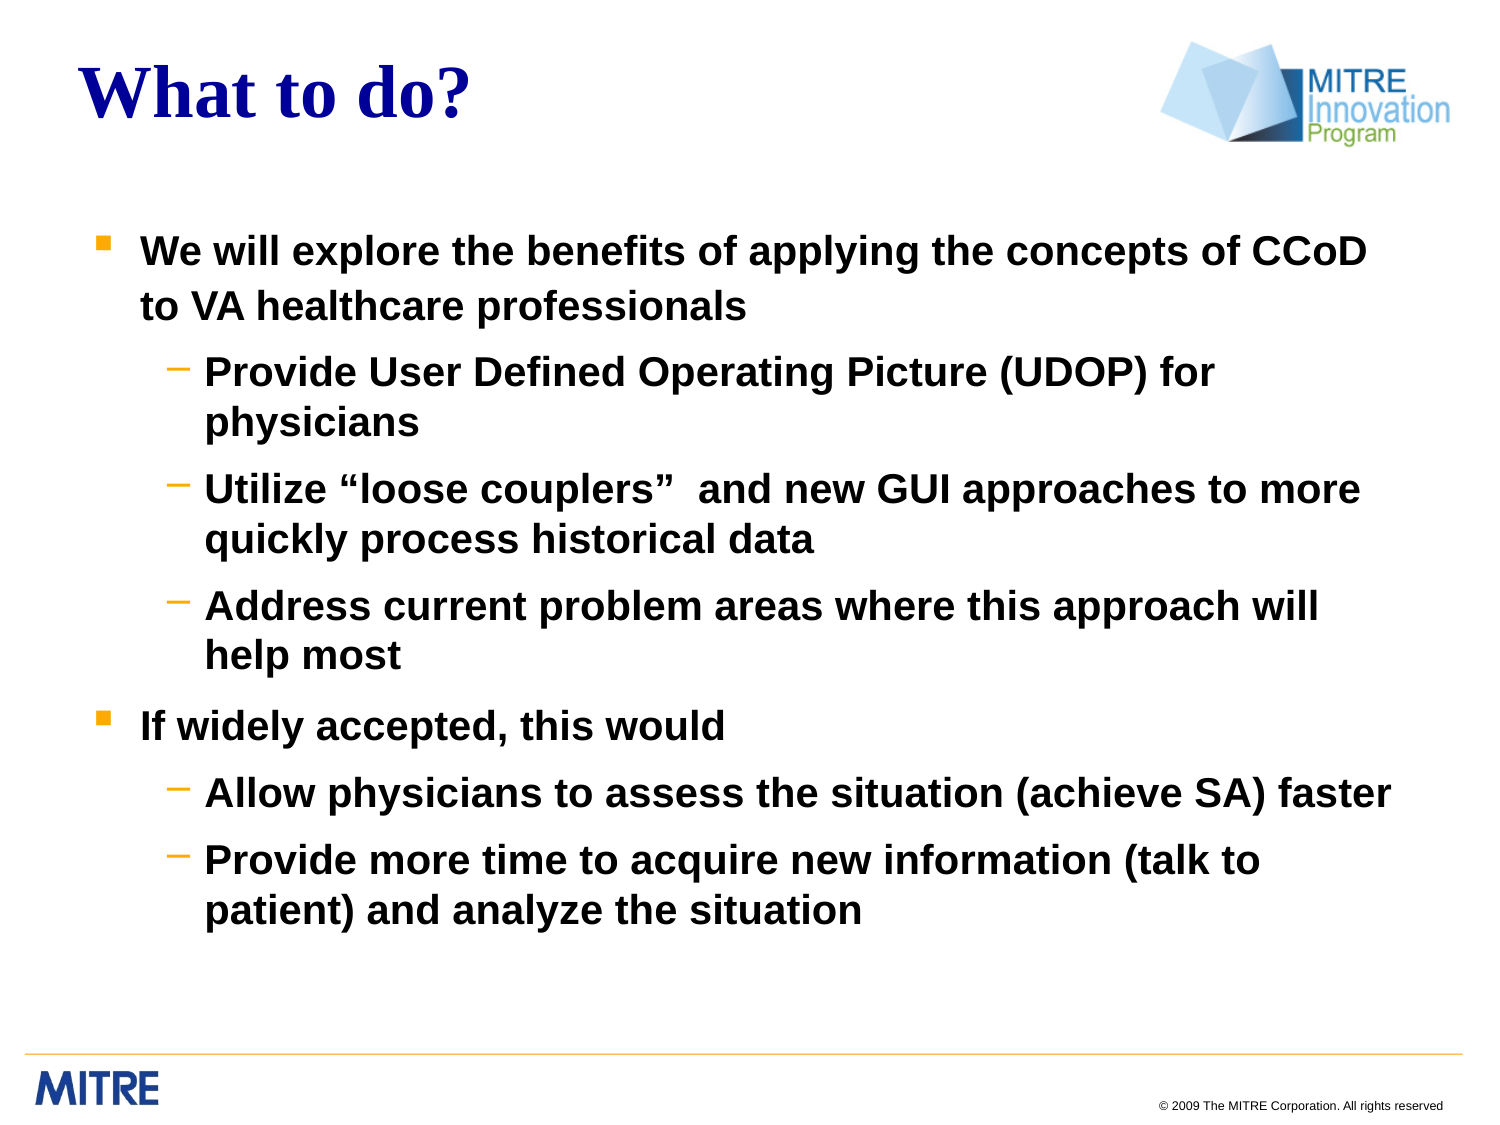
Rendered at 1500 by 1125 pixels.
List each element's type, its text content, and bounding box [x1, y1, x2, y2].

list We will explore the benefits of applying the concepts of CCoD to VA healthcare professionals Provide User Defined Operating Picture (UDOP) for physicians Utilize “loose couplers” and new GUI approaches to more quickly process historical data Address current problem areas where this approach will help most If widely accepted, this would Allow physicians to assess the situation (achieve SA) faster Provide more time to acquire new information (talk to patient) and analyze the situation [76, 212, 1411, 1002]
title What to do? [62, 62, 1413, 151]
picture [30, 1068, 163, 1111]
picture [1160, 41, 1450, 150]
